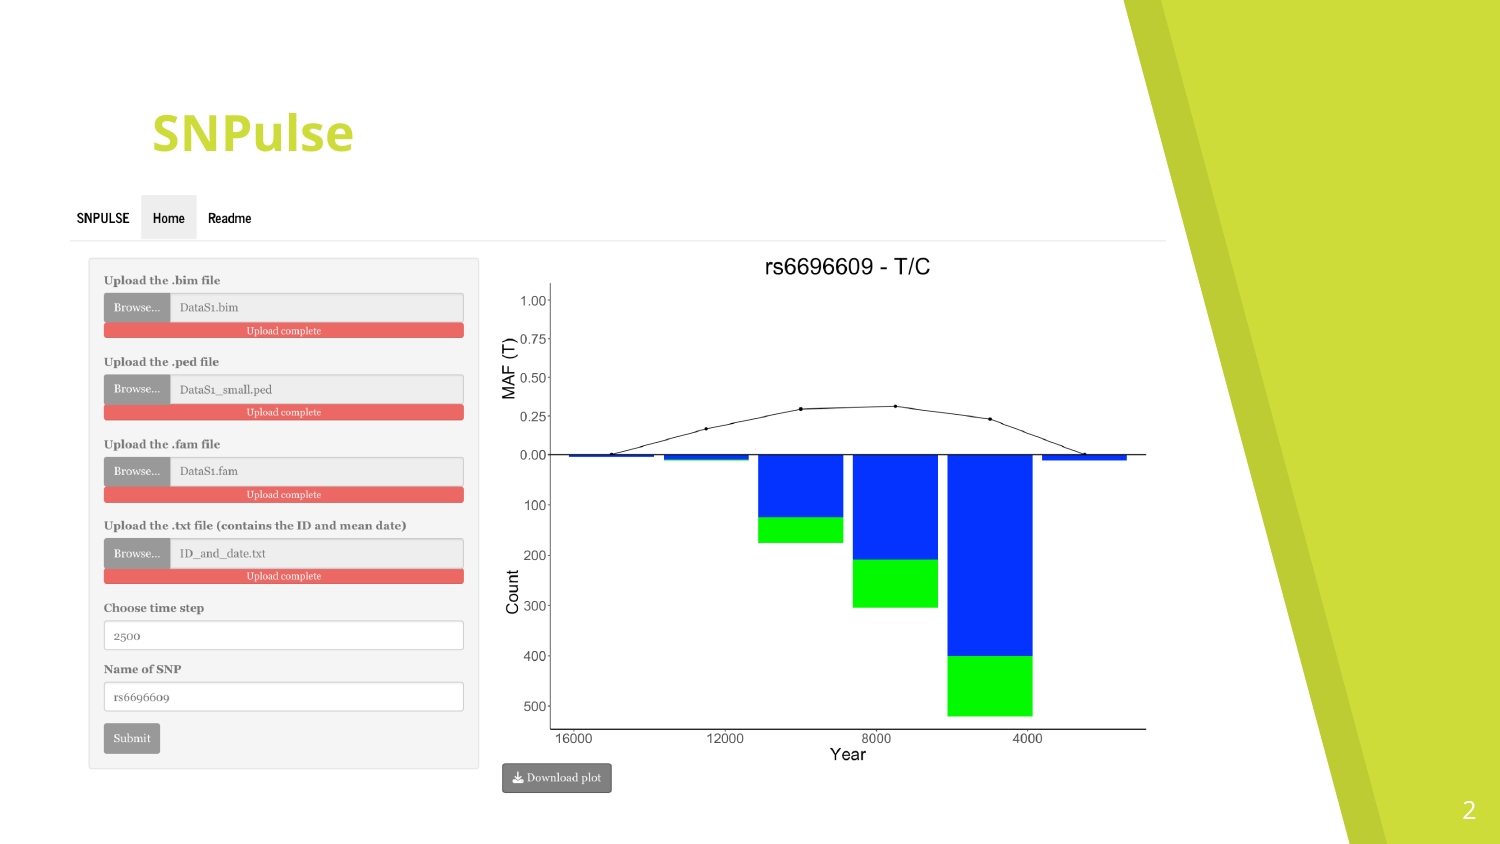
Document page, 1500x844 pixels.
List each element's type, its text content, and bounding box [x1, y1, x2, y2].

slide_number 2 [1401, 779, 1492, 844]
picture [70, 194, 1166, 813]
title SNPulse [137, 109, 926, 177]
